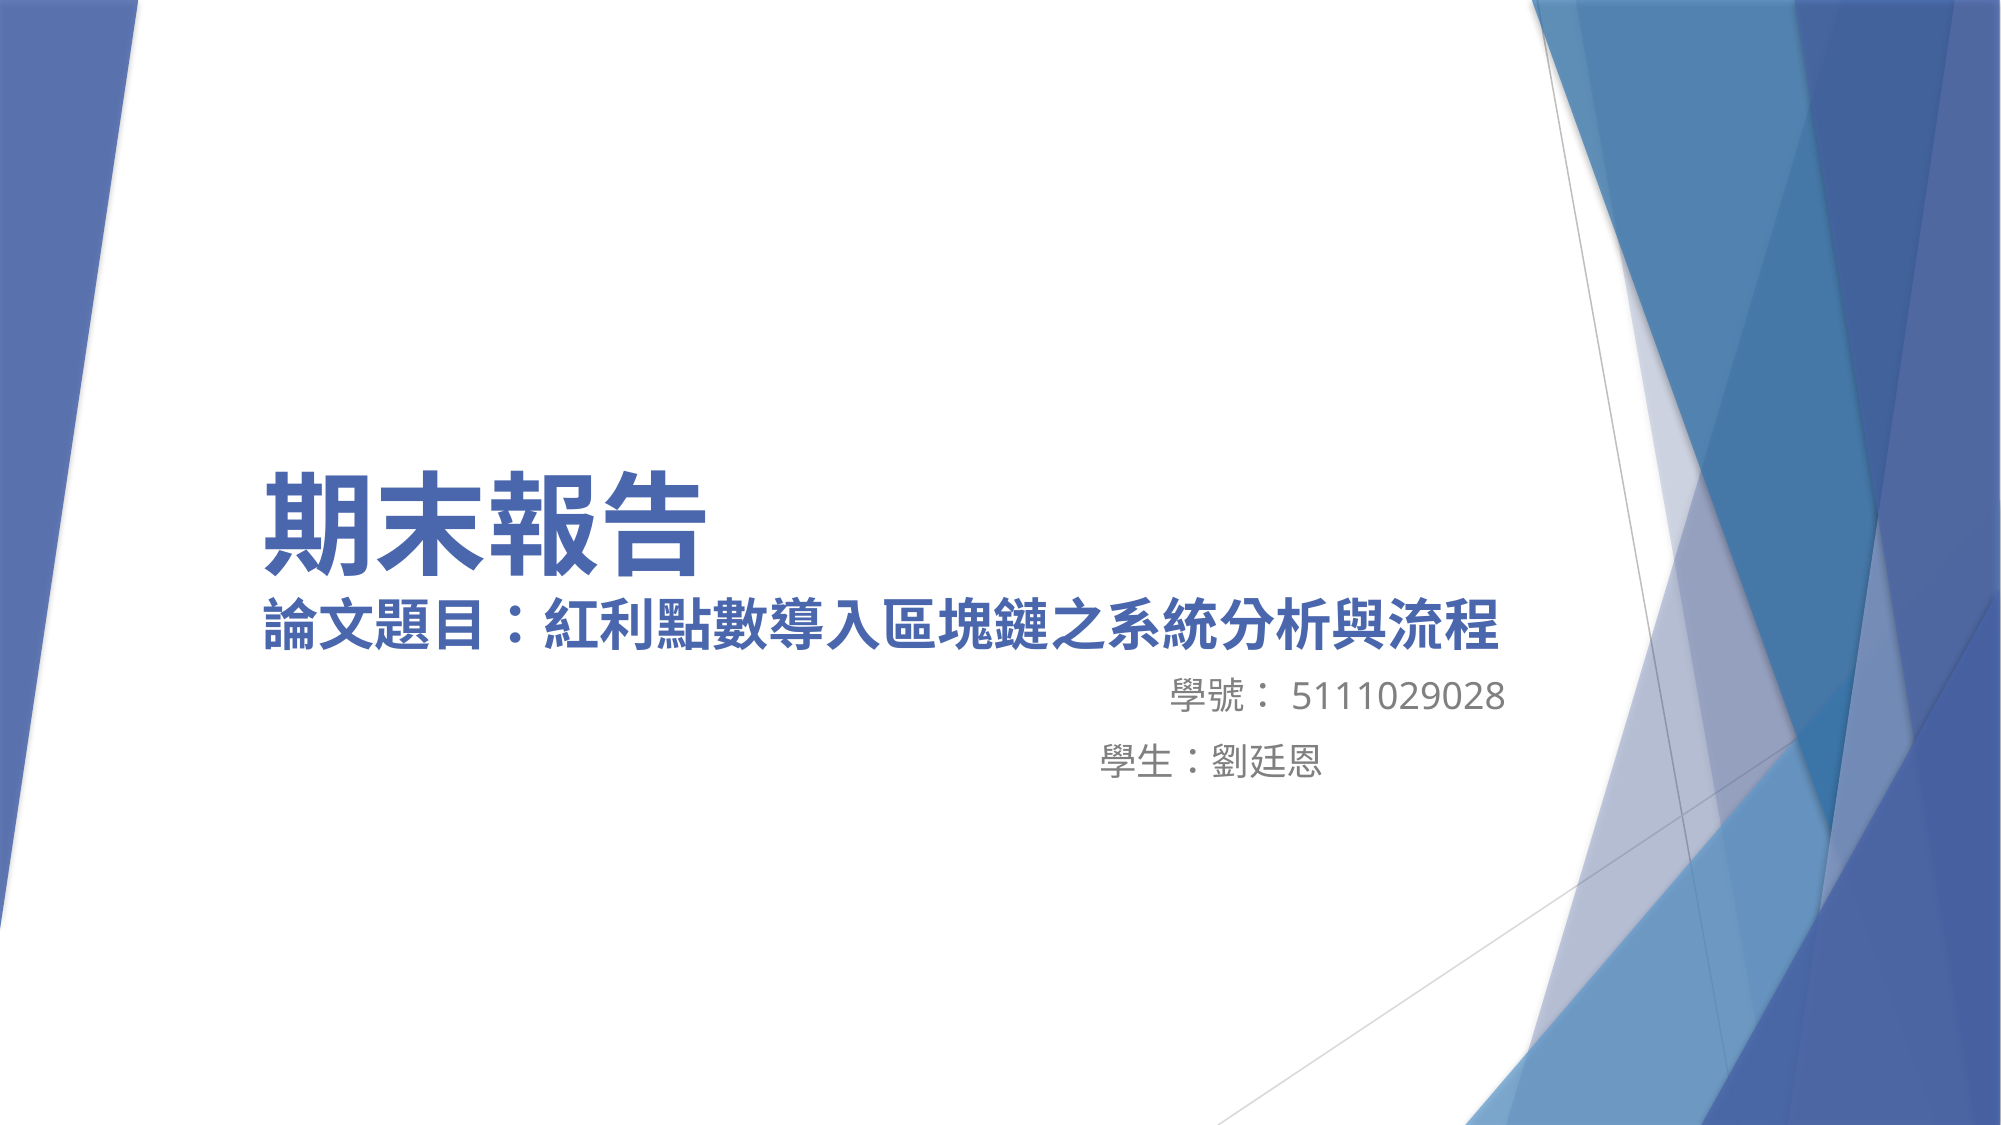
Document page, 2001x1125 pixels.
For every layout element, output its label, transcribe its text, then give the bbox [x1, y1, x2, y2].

subtitle 學號：5111029028 學生：劉廷恩 [247, 664, 1522, 845]
title 期末報告 論文題目：紅利點數導入區塊鏈之系統分析與流程 [247, 394, 1522, 664]
